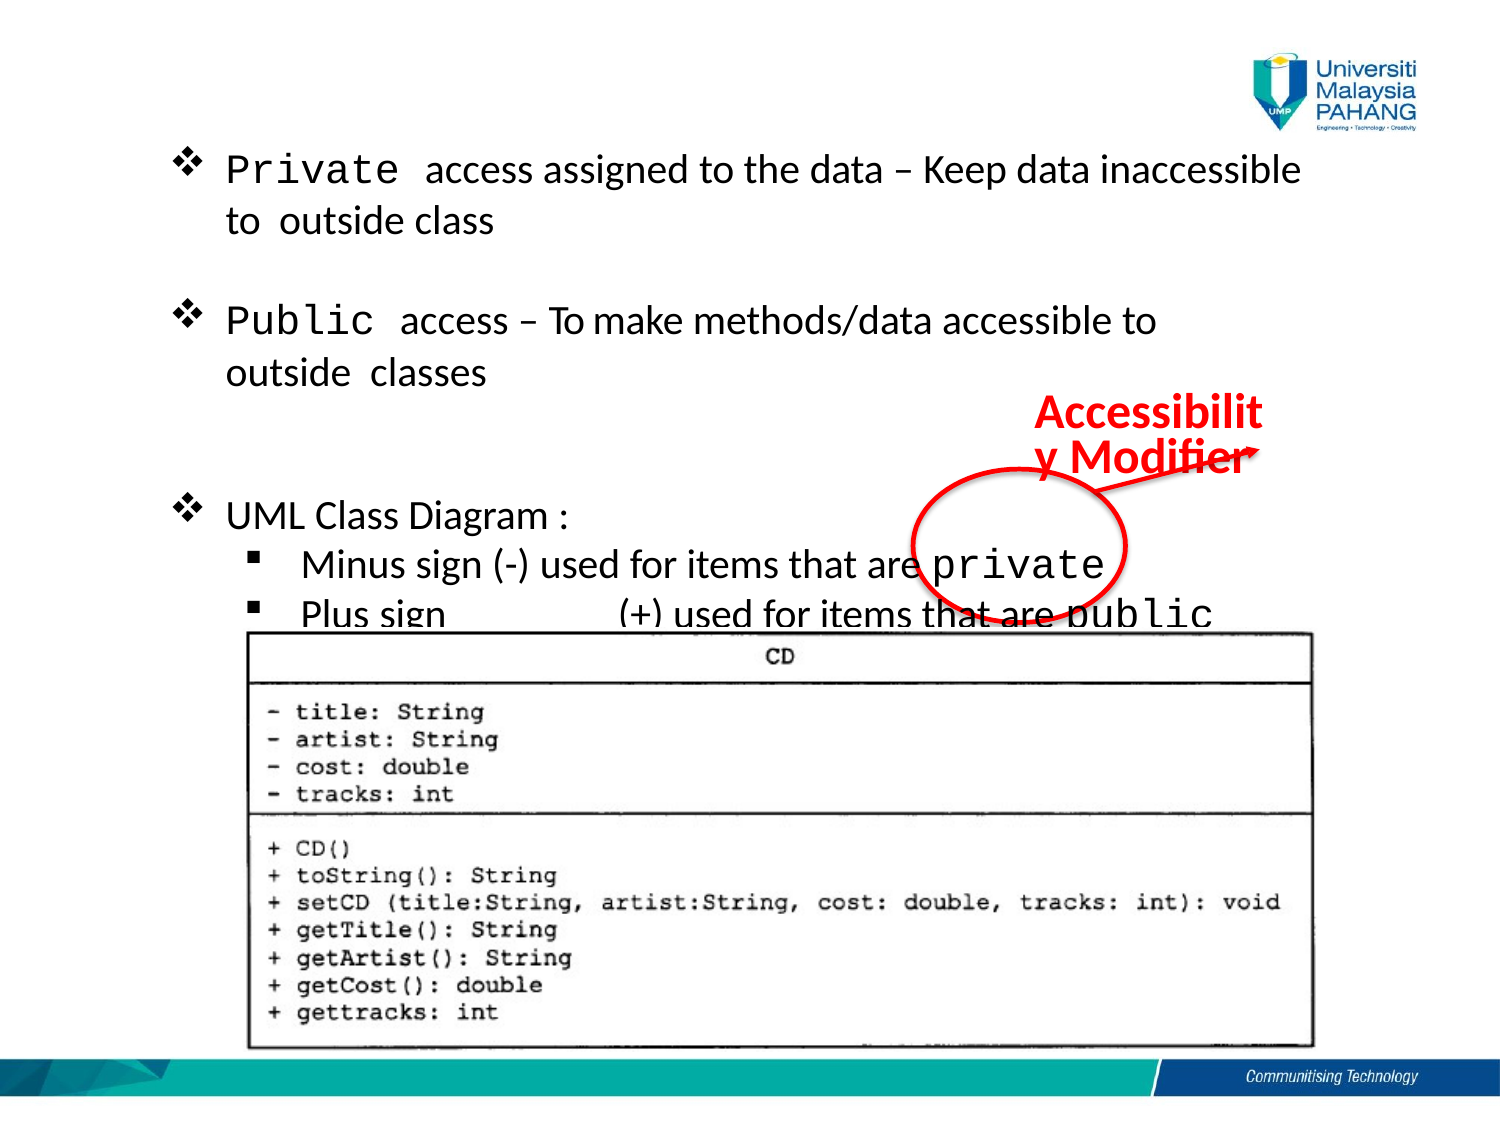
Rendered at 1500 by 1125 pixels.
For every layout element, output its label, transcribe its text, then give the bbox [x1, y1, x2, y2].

text_box [1094, 446, 1260, 494]
text_box [242, 627, 1319, 1052]
text_box Private access assigned to the data – Keep data inaccessible to outside class Public access – To make methods/data accessible to outside classes Accessibility Modifier UML Class Diagram : Minus sign (-) used for items that are private Plus sign (+) used for items that are public [167, 139, 1483, 638]
picture [0, 47, 1500, 1106]
text_box [1086, 432, 1280, 504]
